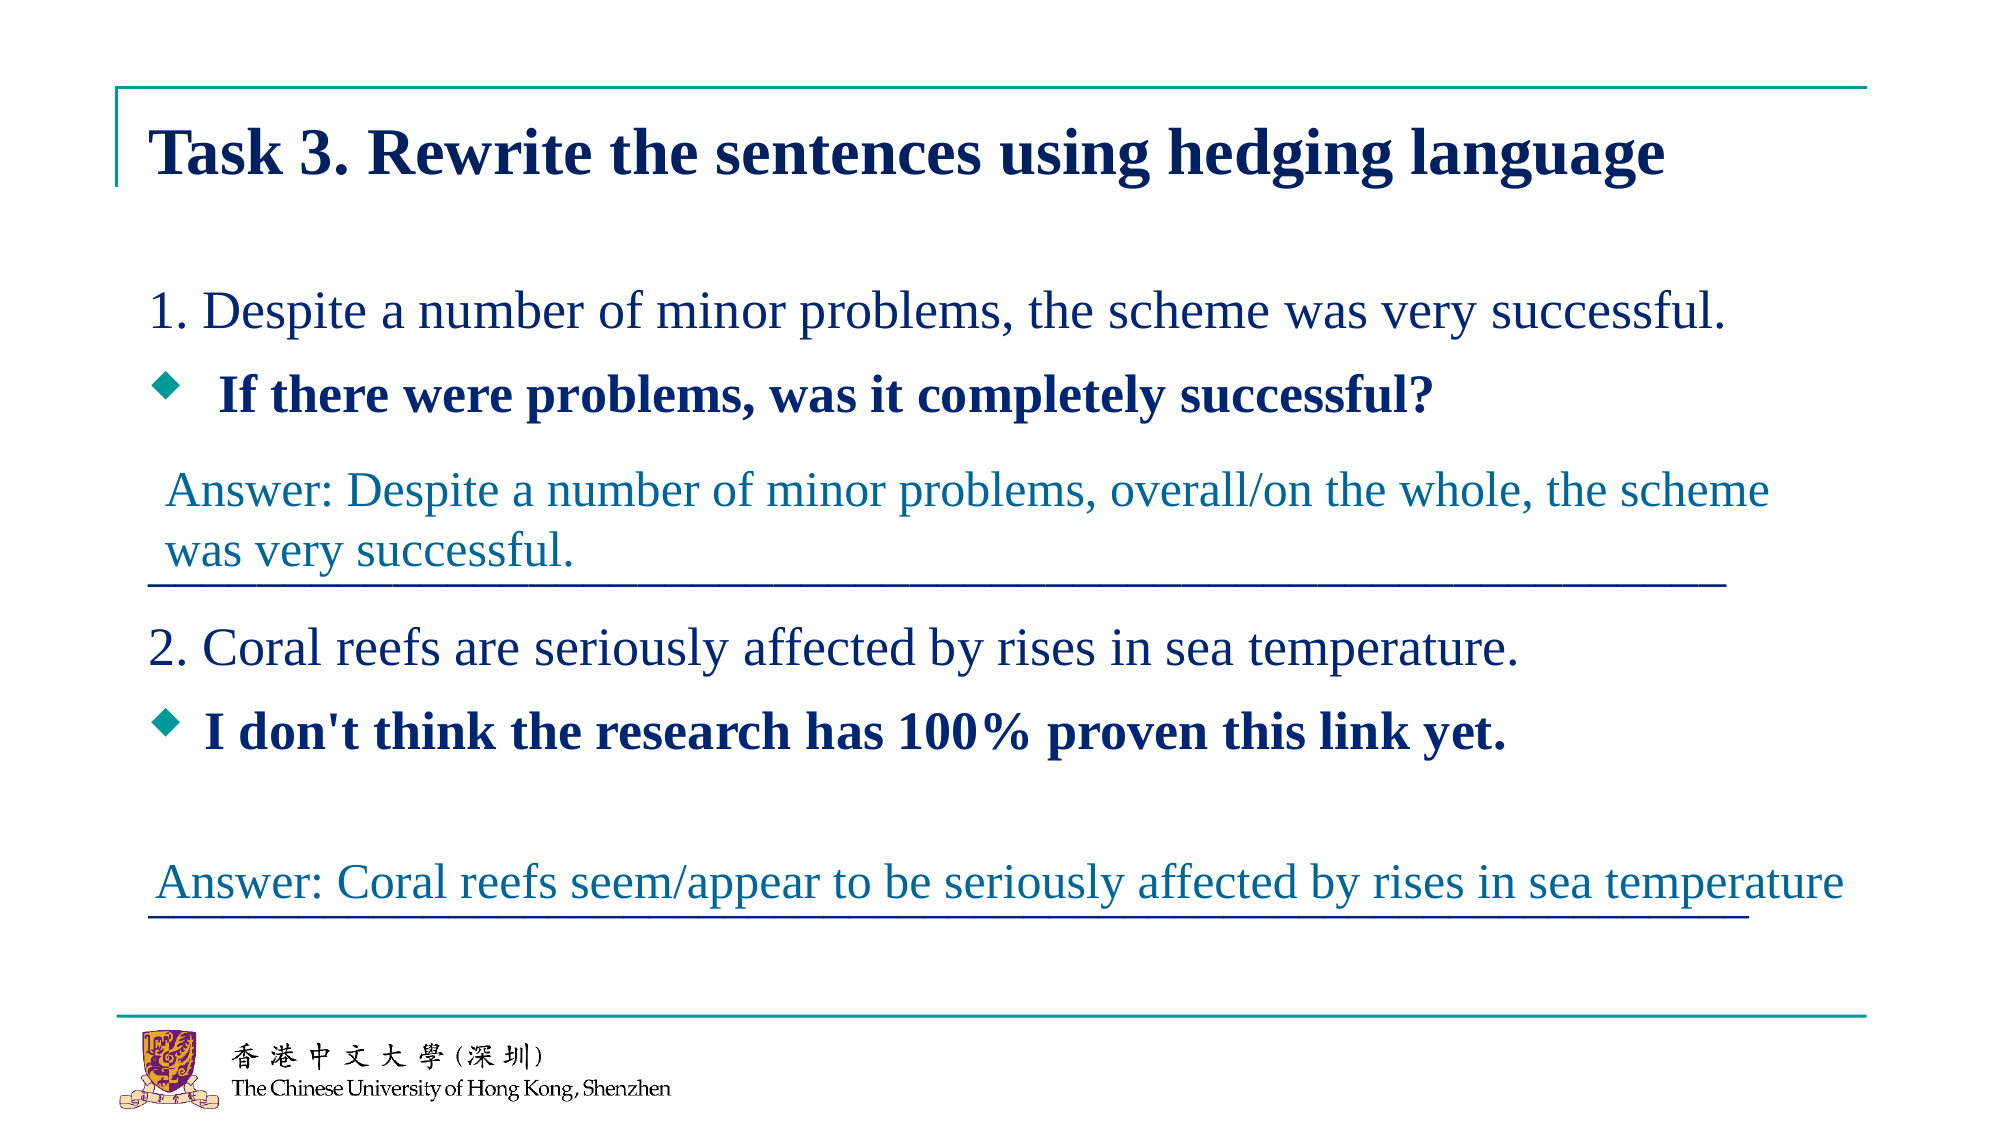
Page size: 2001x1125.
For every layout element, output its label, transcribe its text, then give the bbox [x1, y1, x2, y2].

text_box Answer: Coral reefs seem/appear to be seriously affected by rises in sea temperature [139, 841, 1861, 966]
picture [67, 995, 723, 1125]
list 1. Despite a number of minor problems, the scheme was very successful. If there were problems, was it completely successful? __________________________________________________________ 2. Coral reefs are seriously affected by rises in sea temperature. I don't think the research has 100% proven this link yet. ________________________________________________________________ [133, 266, 1850, 996]
title Task 3. Rewrite the sentences using hedging language [133, 99, 1850, 247]
text_box Answer: Despite a number of minor problems, overall/on the whole, the scheme was very successful. [149, 449, 1798, 634]
